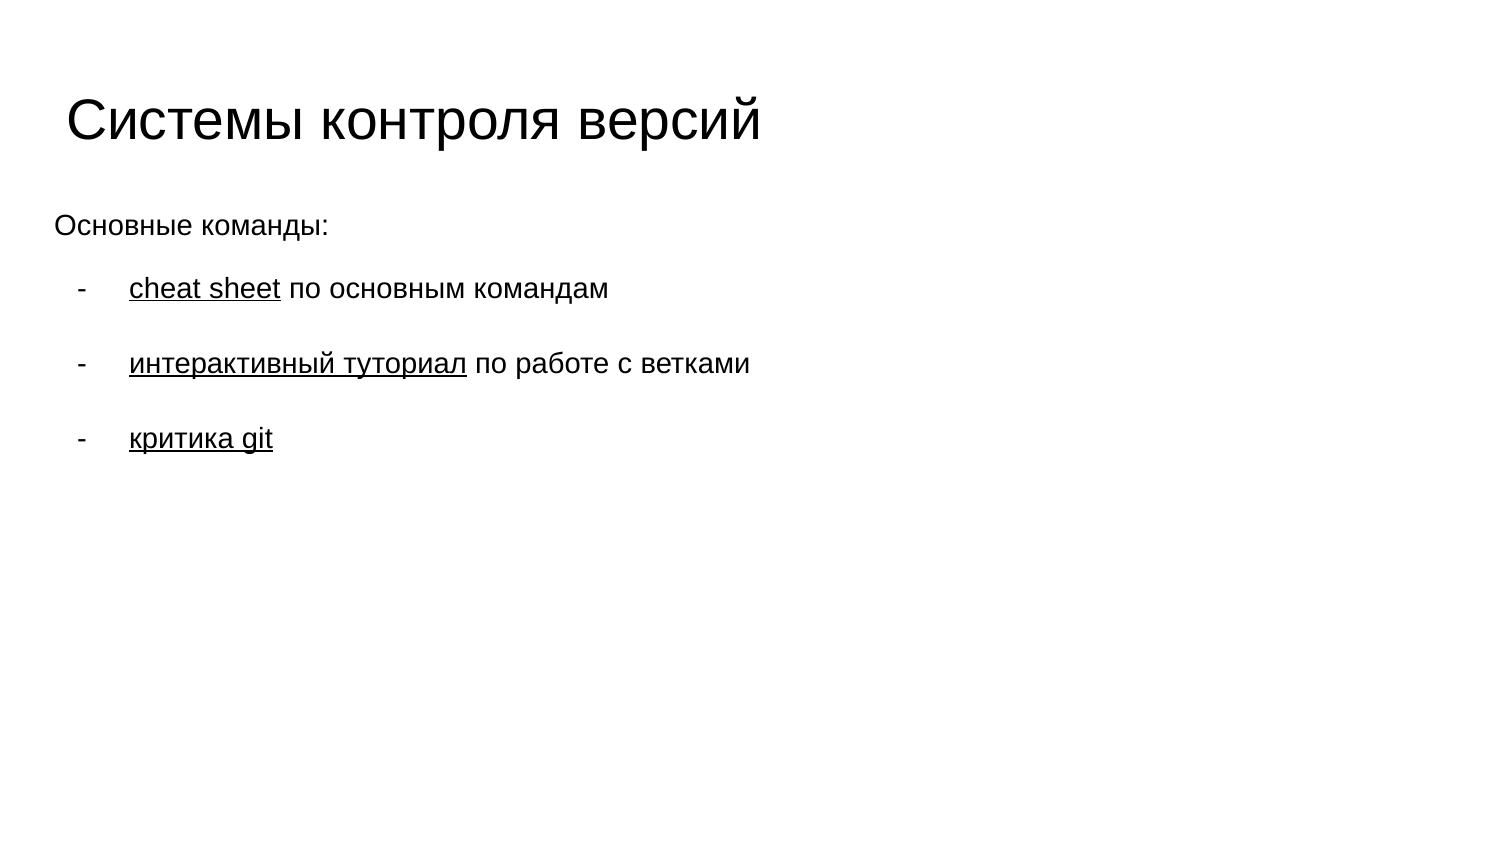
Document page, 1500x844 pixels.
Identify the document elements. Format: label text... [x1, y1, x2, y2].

list Основные команды: cheat sheet по основным командам интерактивный туториал по работе с ветками критика git [39, 189, 1437, 750]
title Системы контроля версий [51, 72, 1449, 167]
